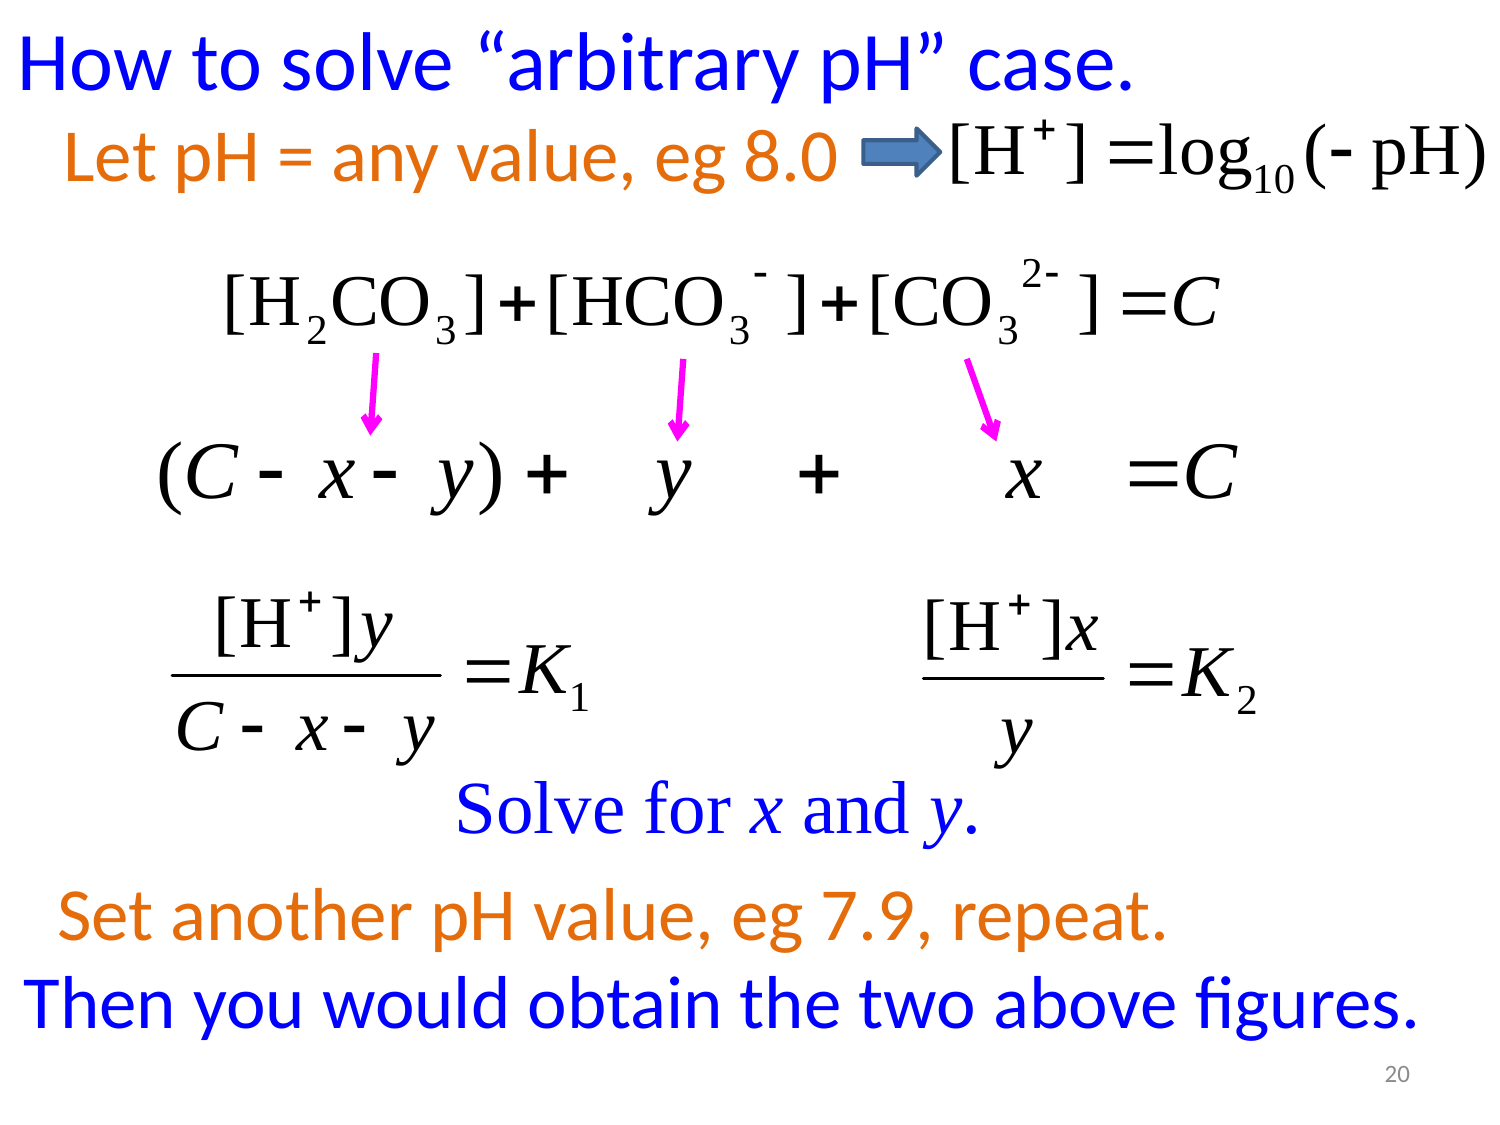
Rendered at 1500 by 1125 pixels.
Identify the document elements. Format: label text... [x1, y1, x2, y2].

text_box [145, 423, 1255, 533]
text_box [216, 240, 1234, 363]
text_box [369, 352, 377, 436]
text_box Set another pH value, eg 7.9, repeat. [42, 857, 1187, 963]
text_box How to solve “arbitrary pH” case. [3, 0, 1153, 115]
text_box [861, 126, 936, 178]
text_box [966, 358, 997, 442]
text_box Solve for x and y. [439, 751, 997, 857]
slide_number 20 [1074, 1052, 1425, 1103]
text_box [910, 568, 1273, 782]
text_box Then you would obtain the two above figures. [8, 946, 1437, 1052]
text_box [942, 95, 1499, 212]
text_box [677, 358, 684, 442]
text_box Let pH = any value, eg 8.0 [48, 98, 855, 204]
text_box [159, 565, 601, 779]
